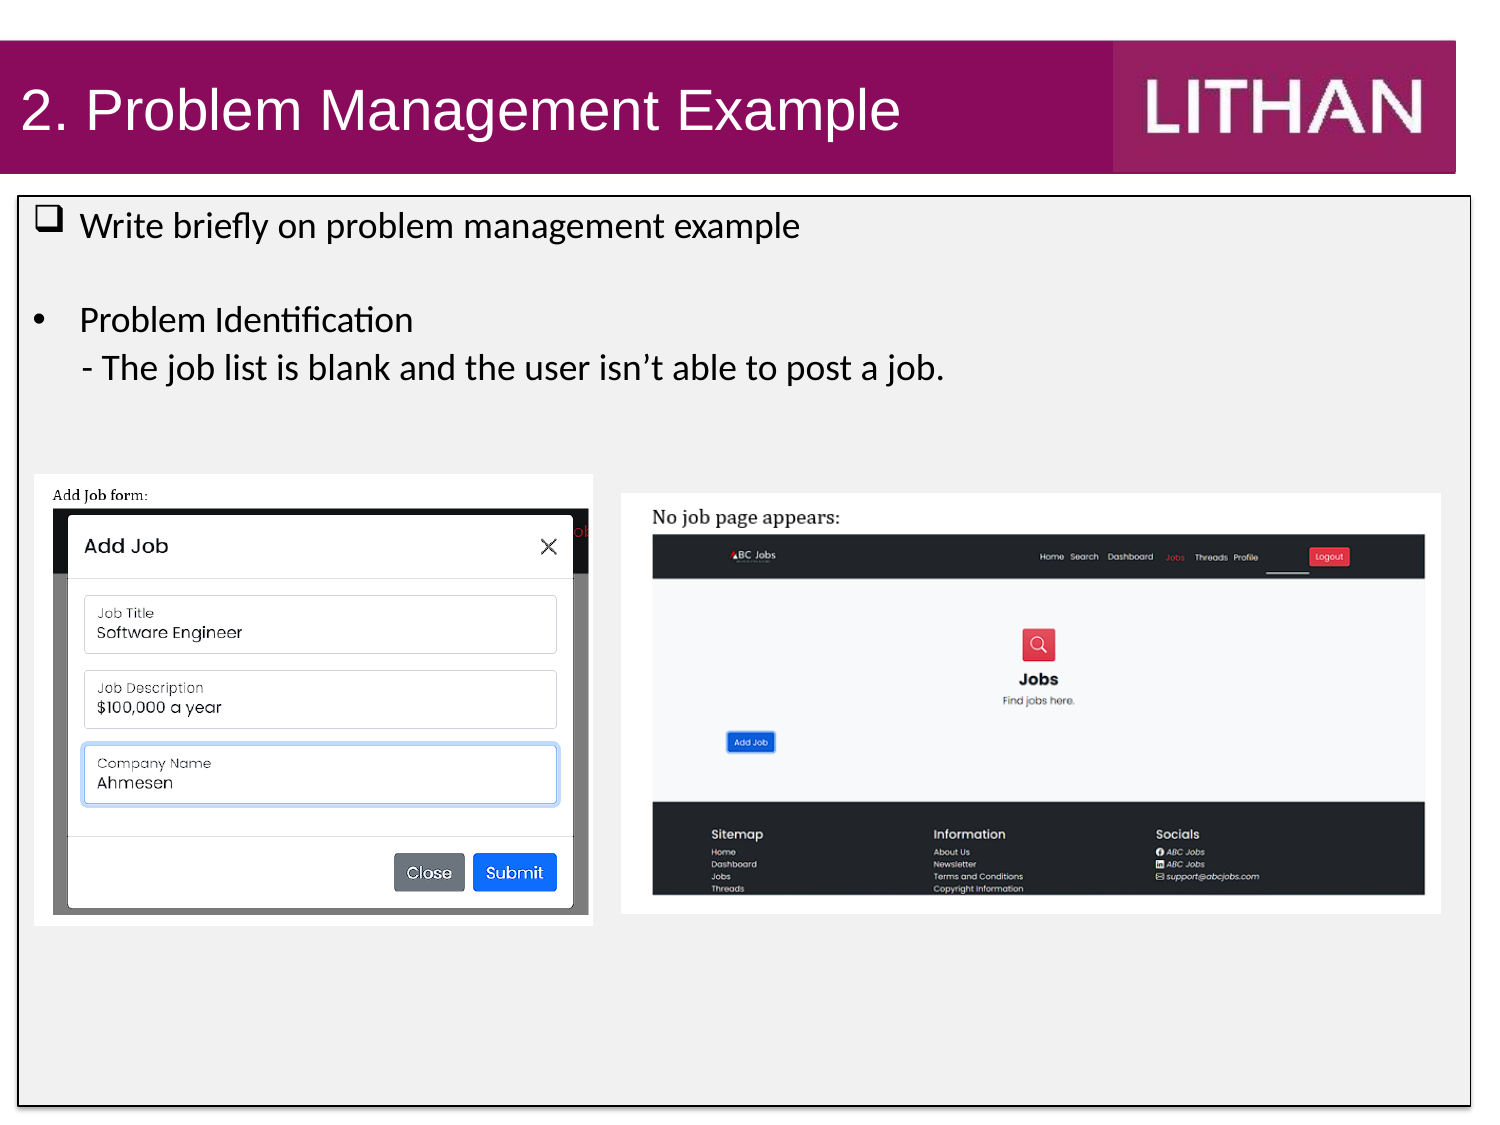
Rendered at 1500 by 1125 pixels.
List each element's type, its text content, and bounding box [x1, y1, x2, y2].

picture [621, 493, 1442, 914]
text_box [4, 189, 1477, 1116]
picture [34, 474, 593, 926]
picture [0, 37, 1456, 178]
title 2. Problem Management Example [18, 70, 1109, 187]
